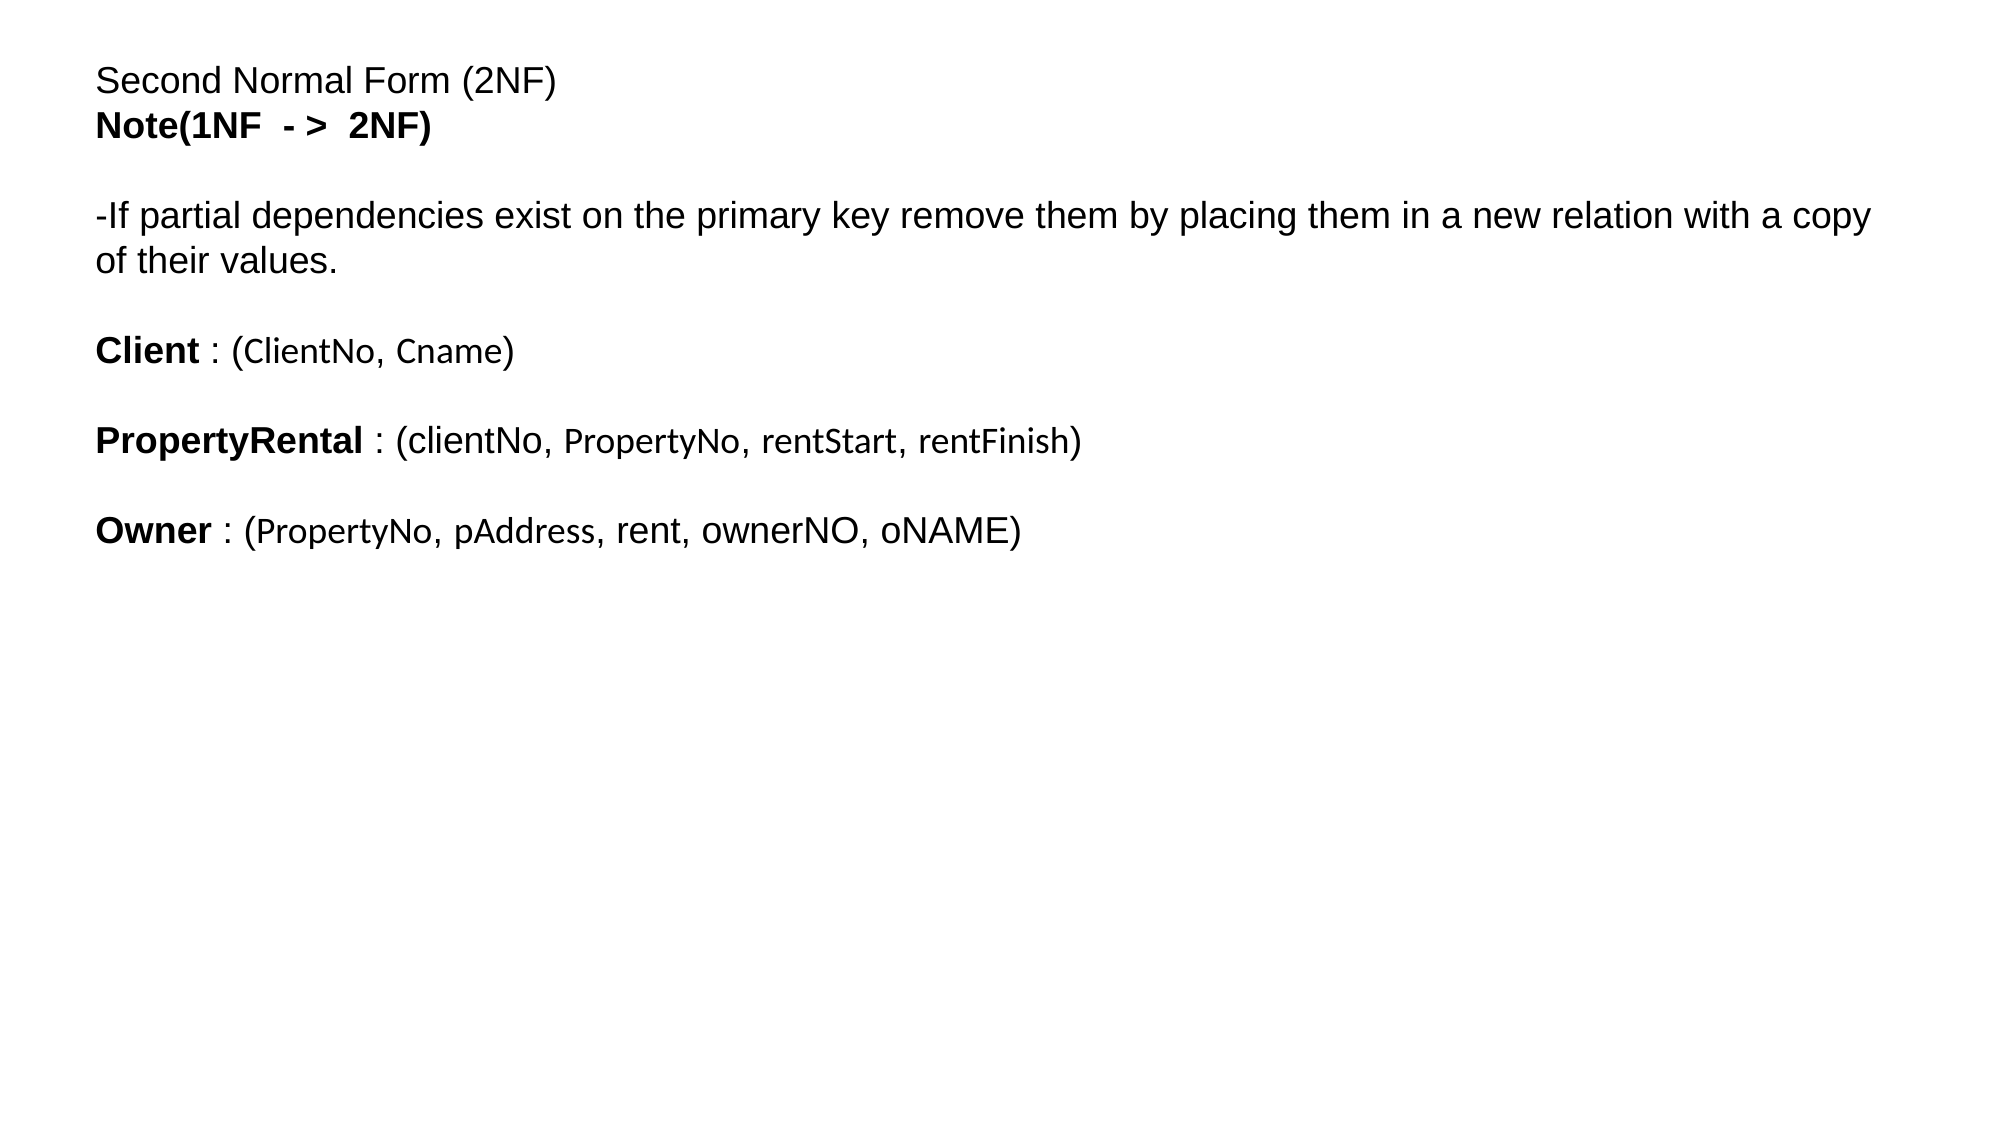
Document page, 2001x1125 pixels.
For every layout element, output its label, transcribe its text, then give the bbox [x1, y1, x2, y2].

text_box Second Normal Form (2NF) Note(1NF - > 2NF) -If partial dependencies exist on the primary key remove them by placing them in a new relation with a copy of their values. Client : (ClientNo, Cname) PropertyRental : (clientNo, PropertyNo, rentStart, rentFinish) Owner : (PropertyNo, pAddress, rent, ownerNO, oNAME) [80, 48, 1891, 604]
